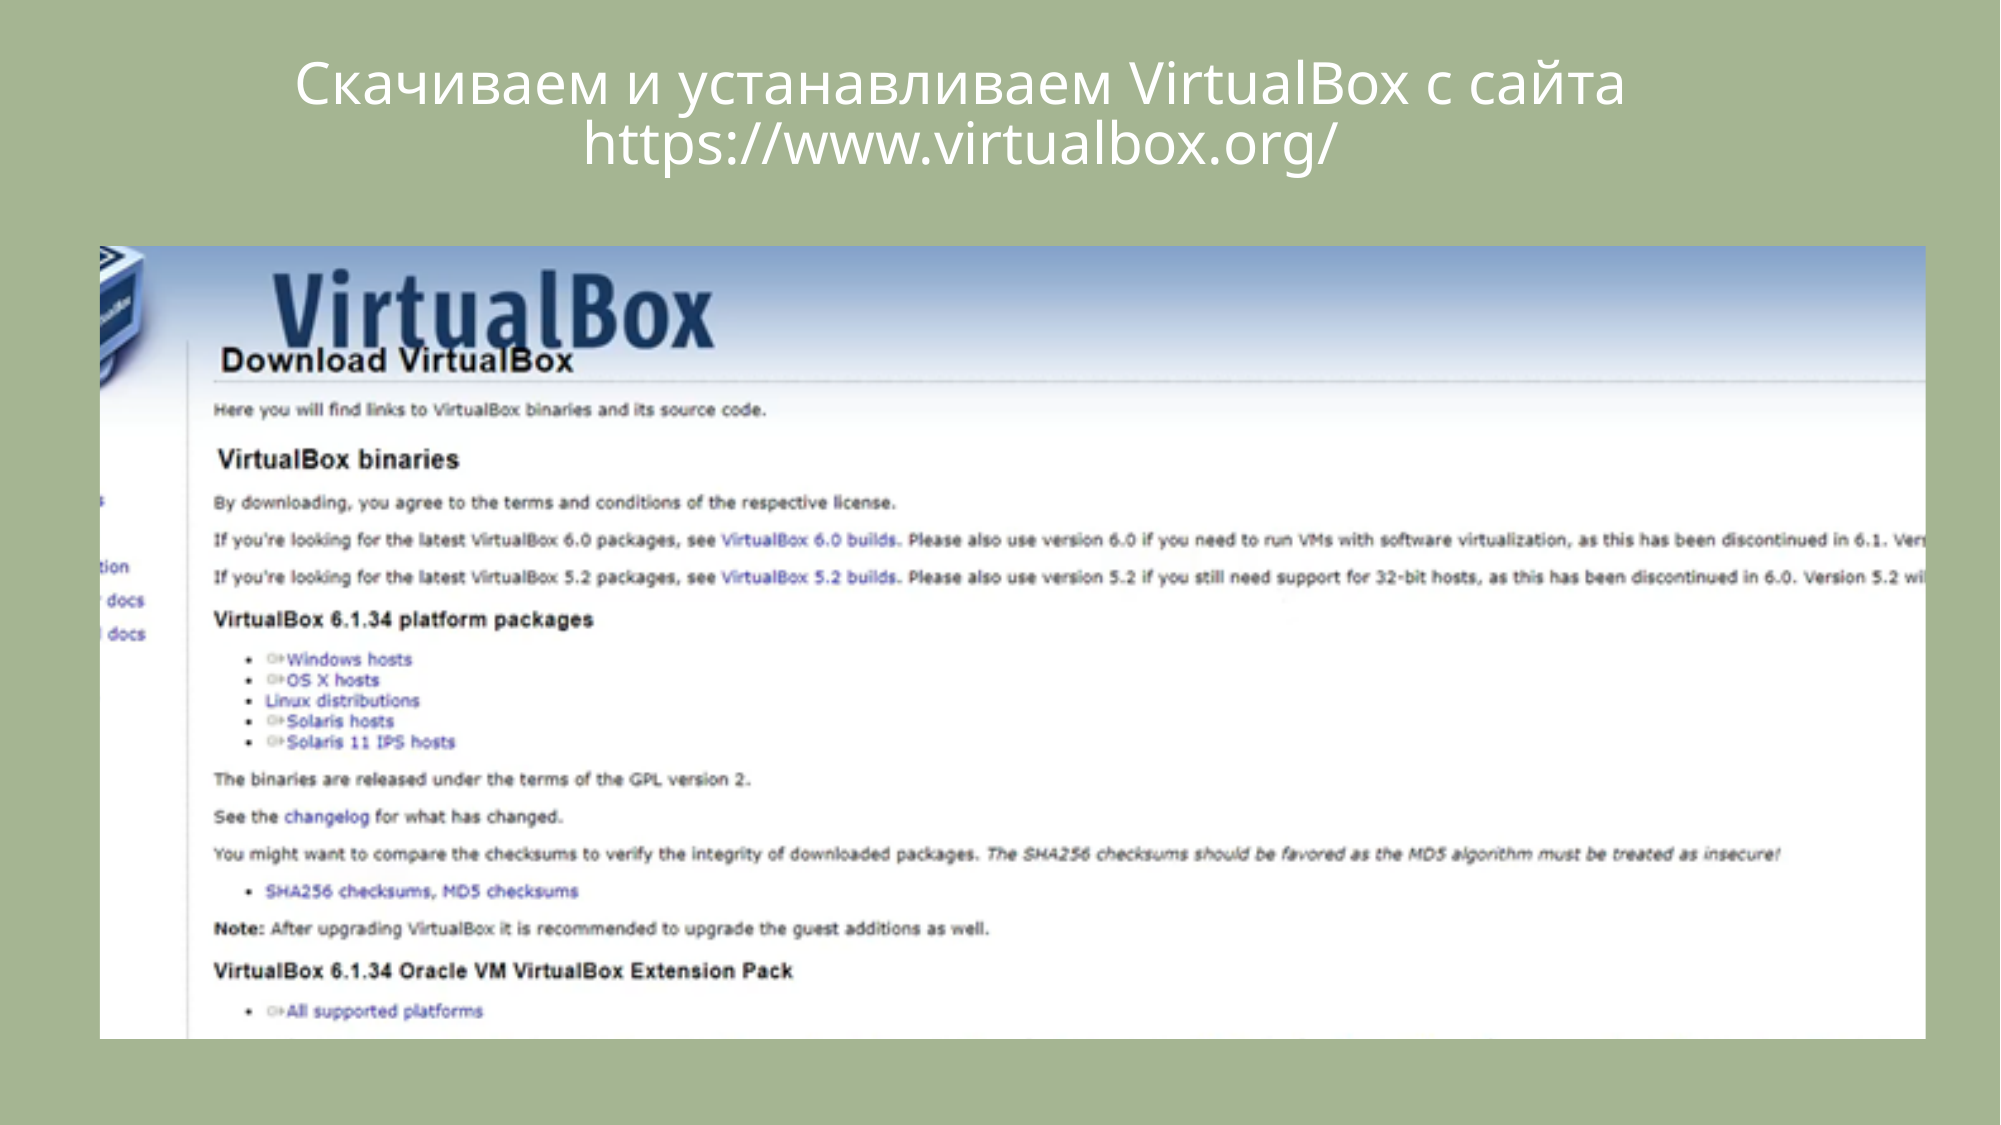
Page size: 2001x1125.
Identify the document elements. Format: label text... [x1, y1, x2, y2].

subtitle Скачиваем и устанавливаем VirtualBox с сайта https://www.virtualbox.org/ [204, 50, 1718, 245]
picture [99, 245, 1926, 1040]
text_box [0, 0, 2000, 1125]
